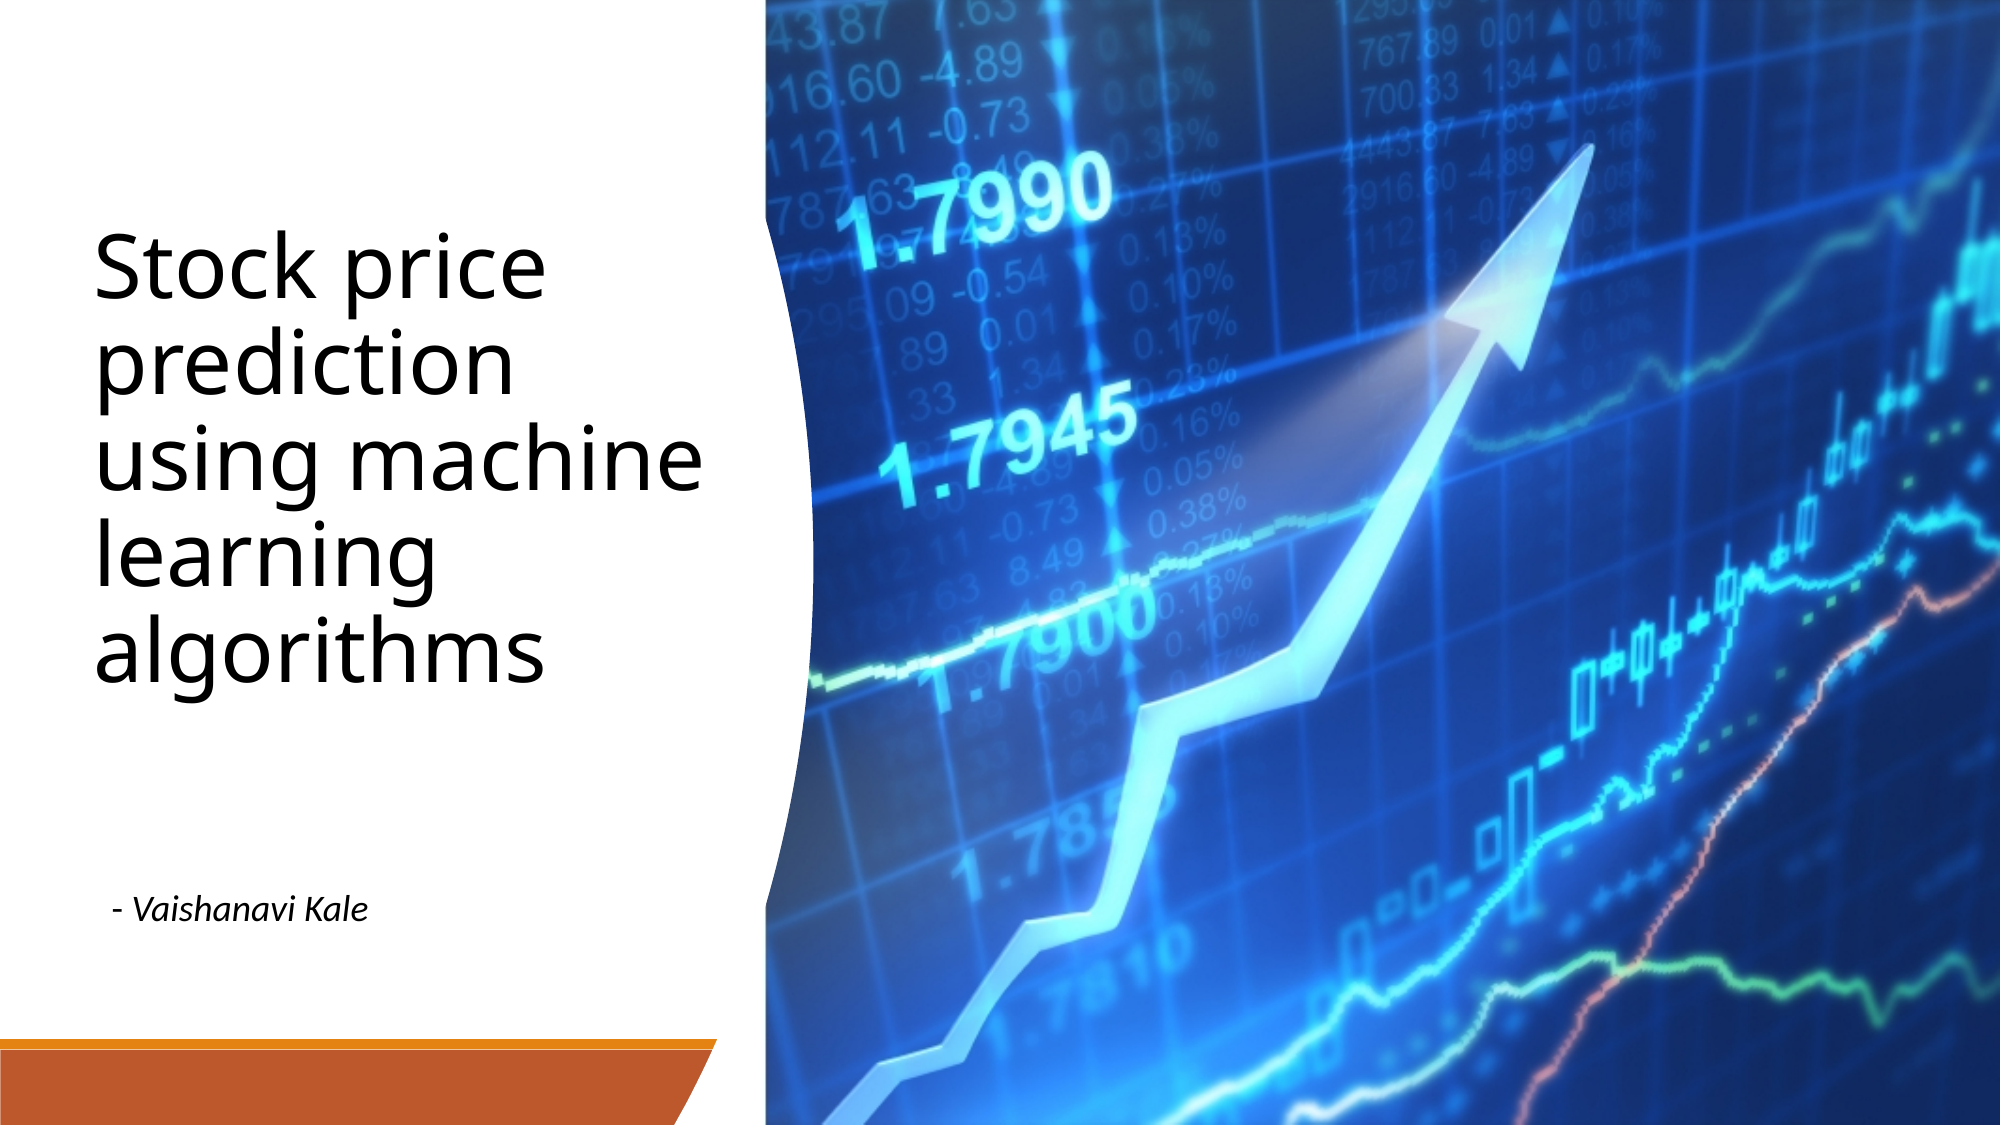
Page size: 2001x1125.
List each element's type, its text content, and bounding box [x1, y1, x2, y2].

text_box Stock price prediction using machine learning algorithms [78, 184, 671, 710]
picture [673, 0, 2000, 1125]
text_box - Vaishanavi Kale [96, 876, 449, 937]
